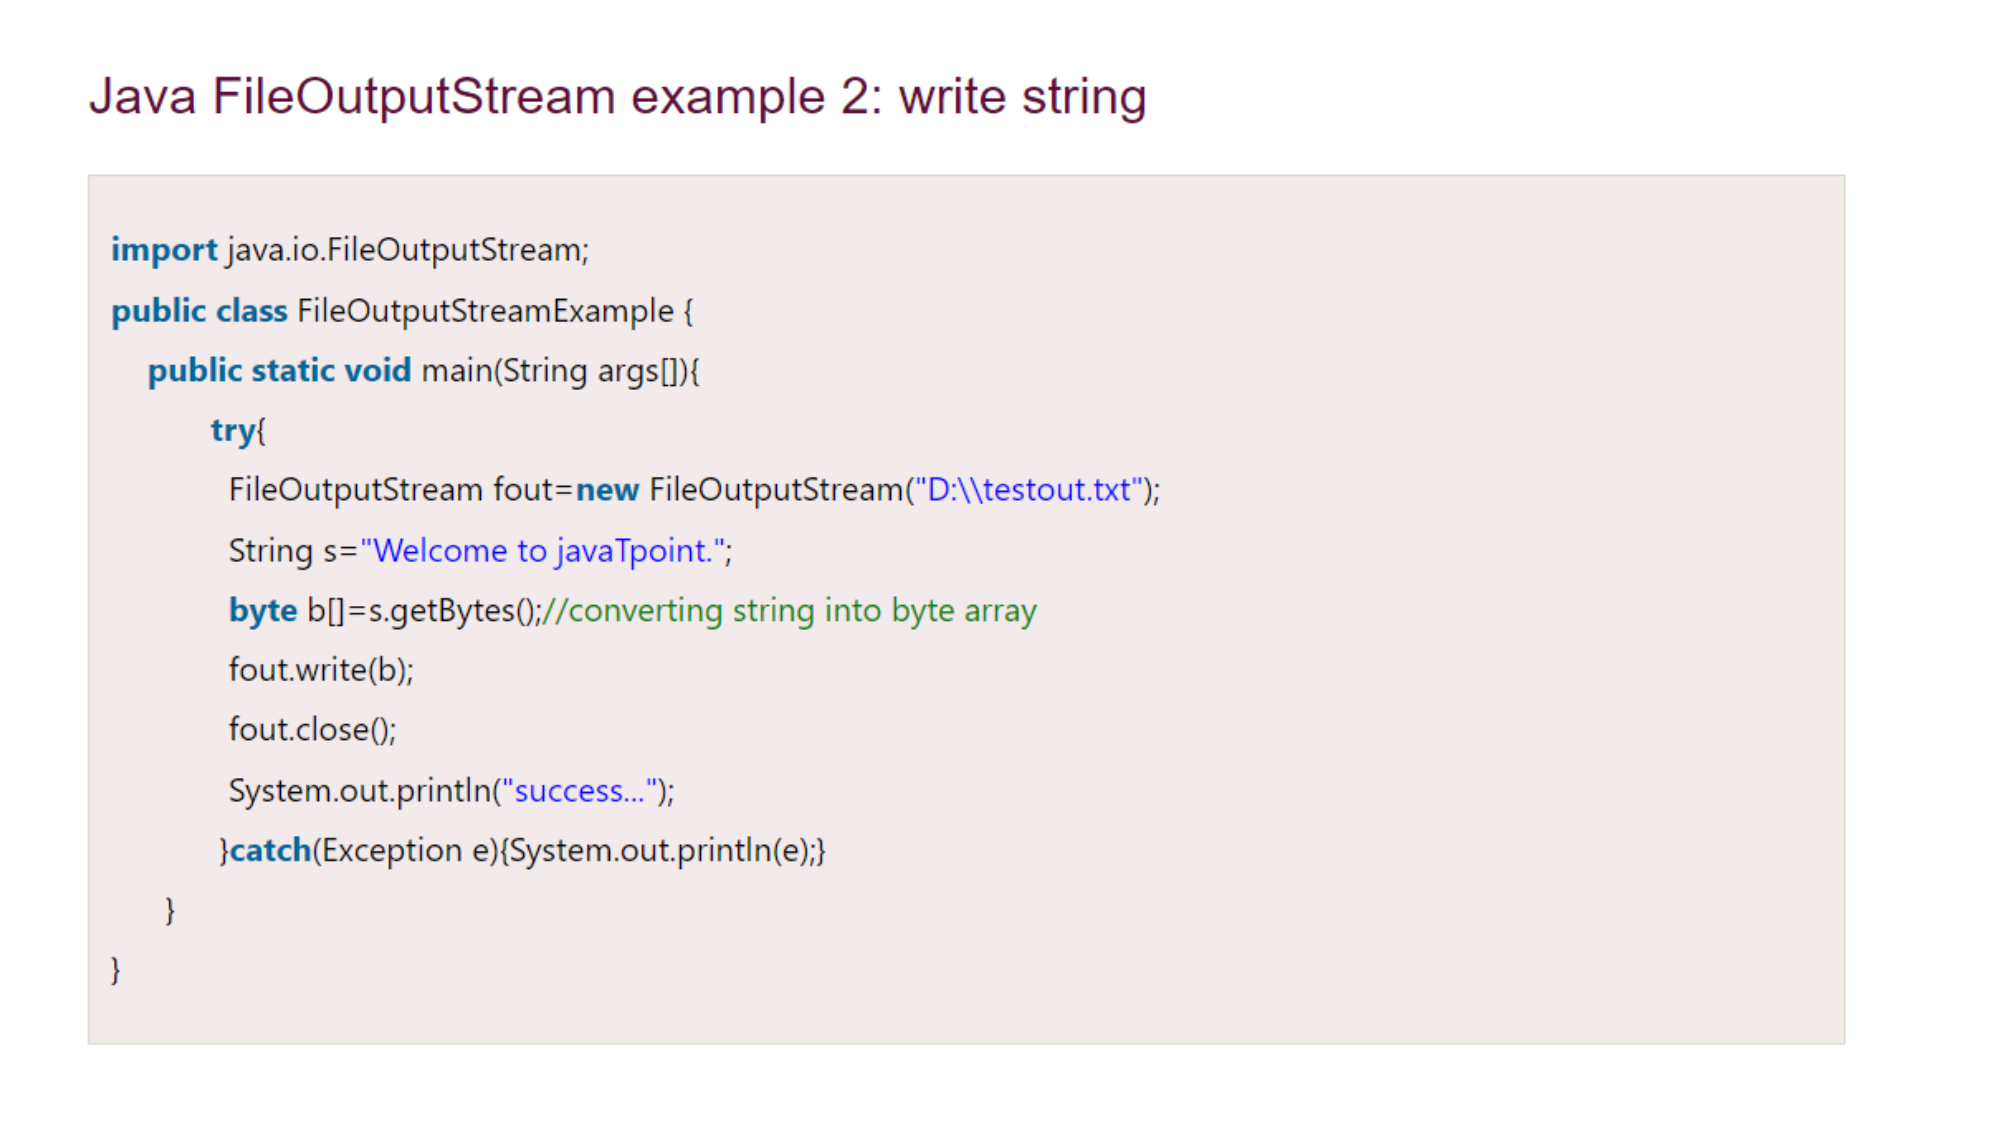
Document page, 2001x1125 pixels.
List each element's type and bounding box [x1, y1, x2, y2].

list [70, 59, 1859, 1055]
